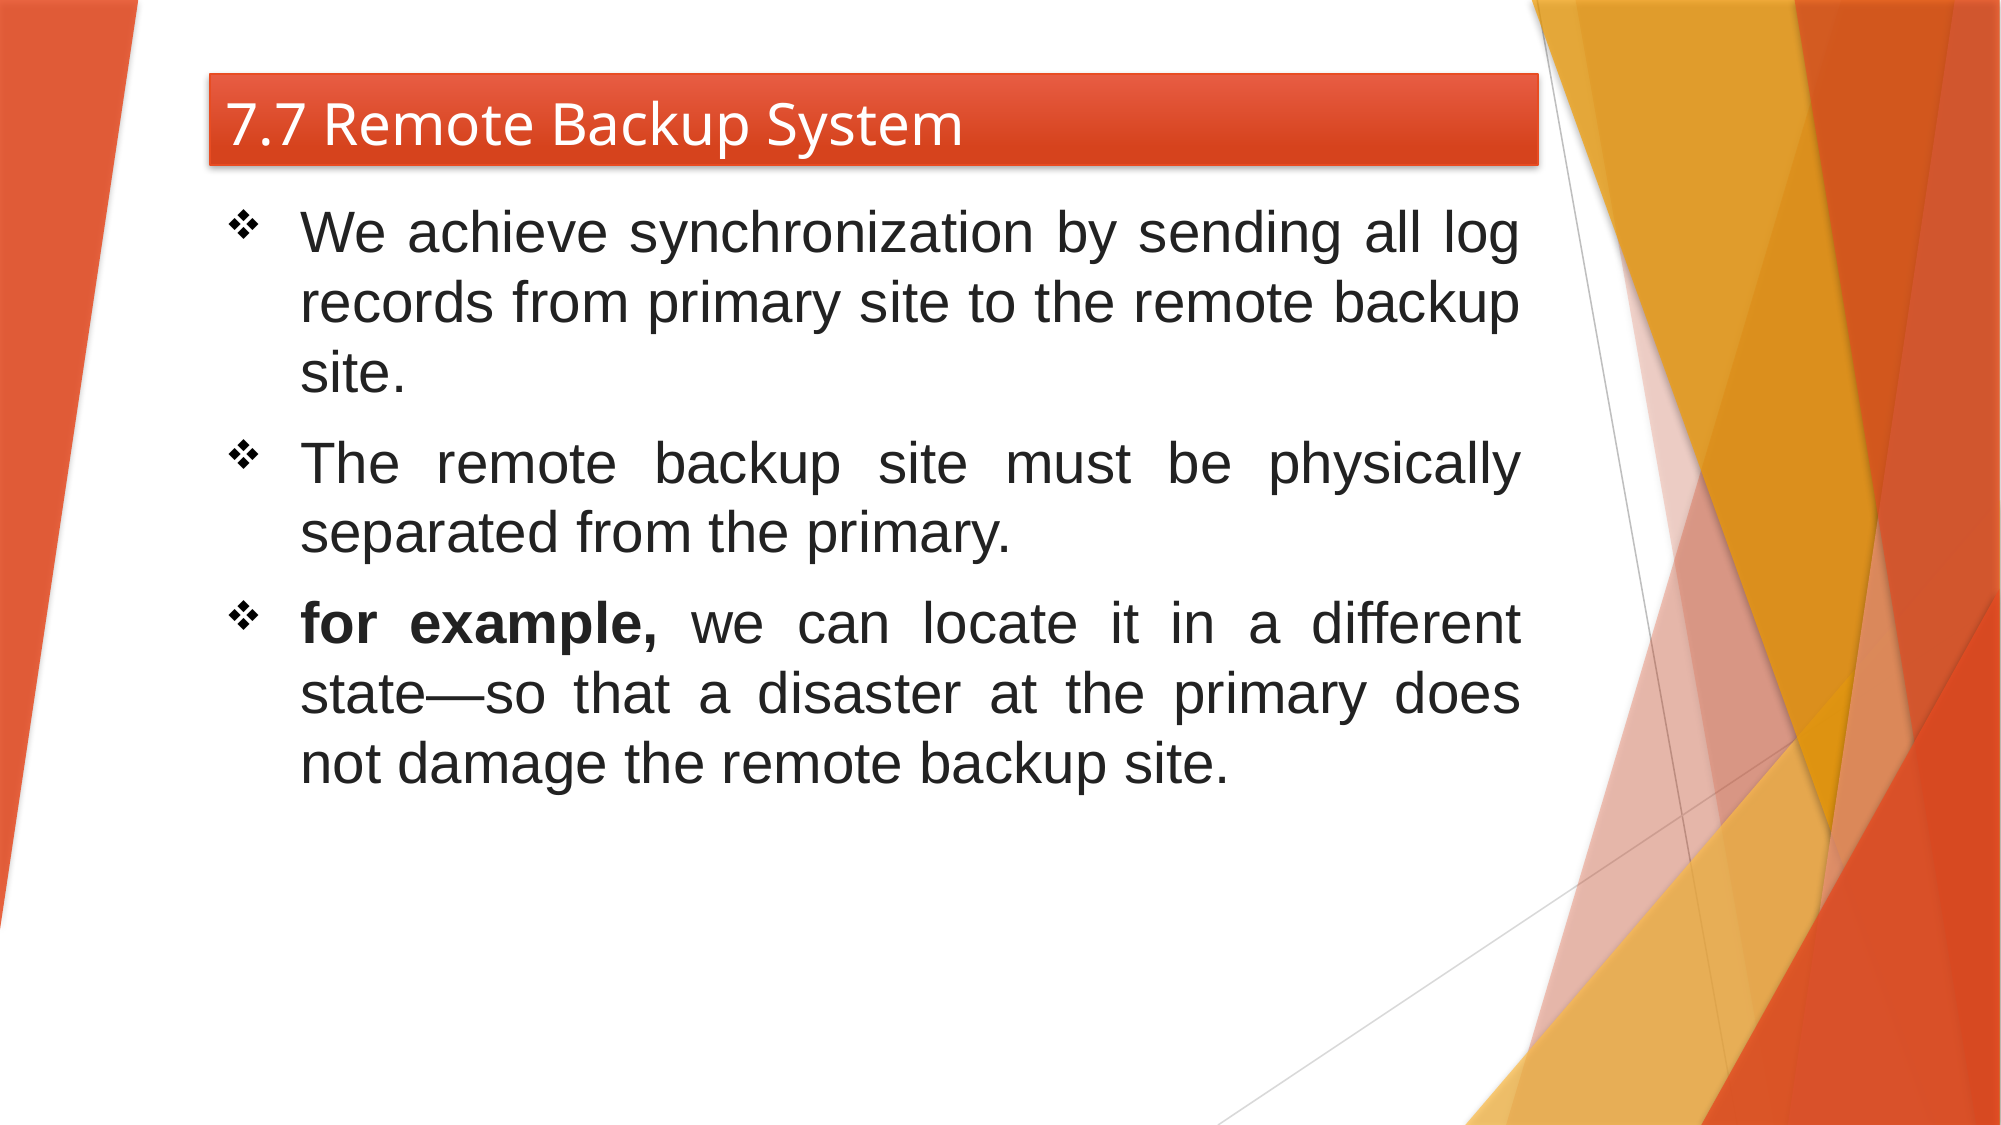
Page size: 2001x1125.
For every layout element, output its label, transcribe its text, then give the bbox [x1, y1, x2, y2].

subtitle We achieve synchronization by sending all log records from primary site to the remote backup site. The remote backup site must be physically separated from the primary. for example, we can locate it in a different state—so that a disaster at the primary does not damage the remote backup site. [210, 186, 1538, 1077]
title 7.7 Remote Backup System [209, 73, 1539, 166]
